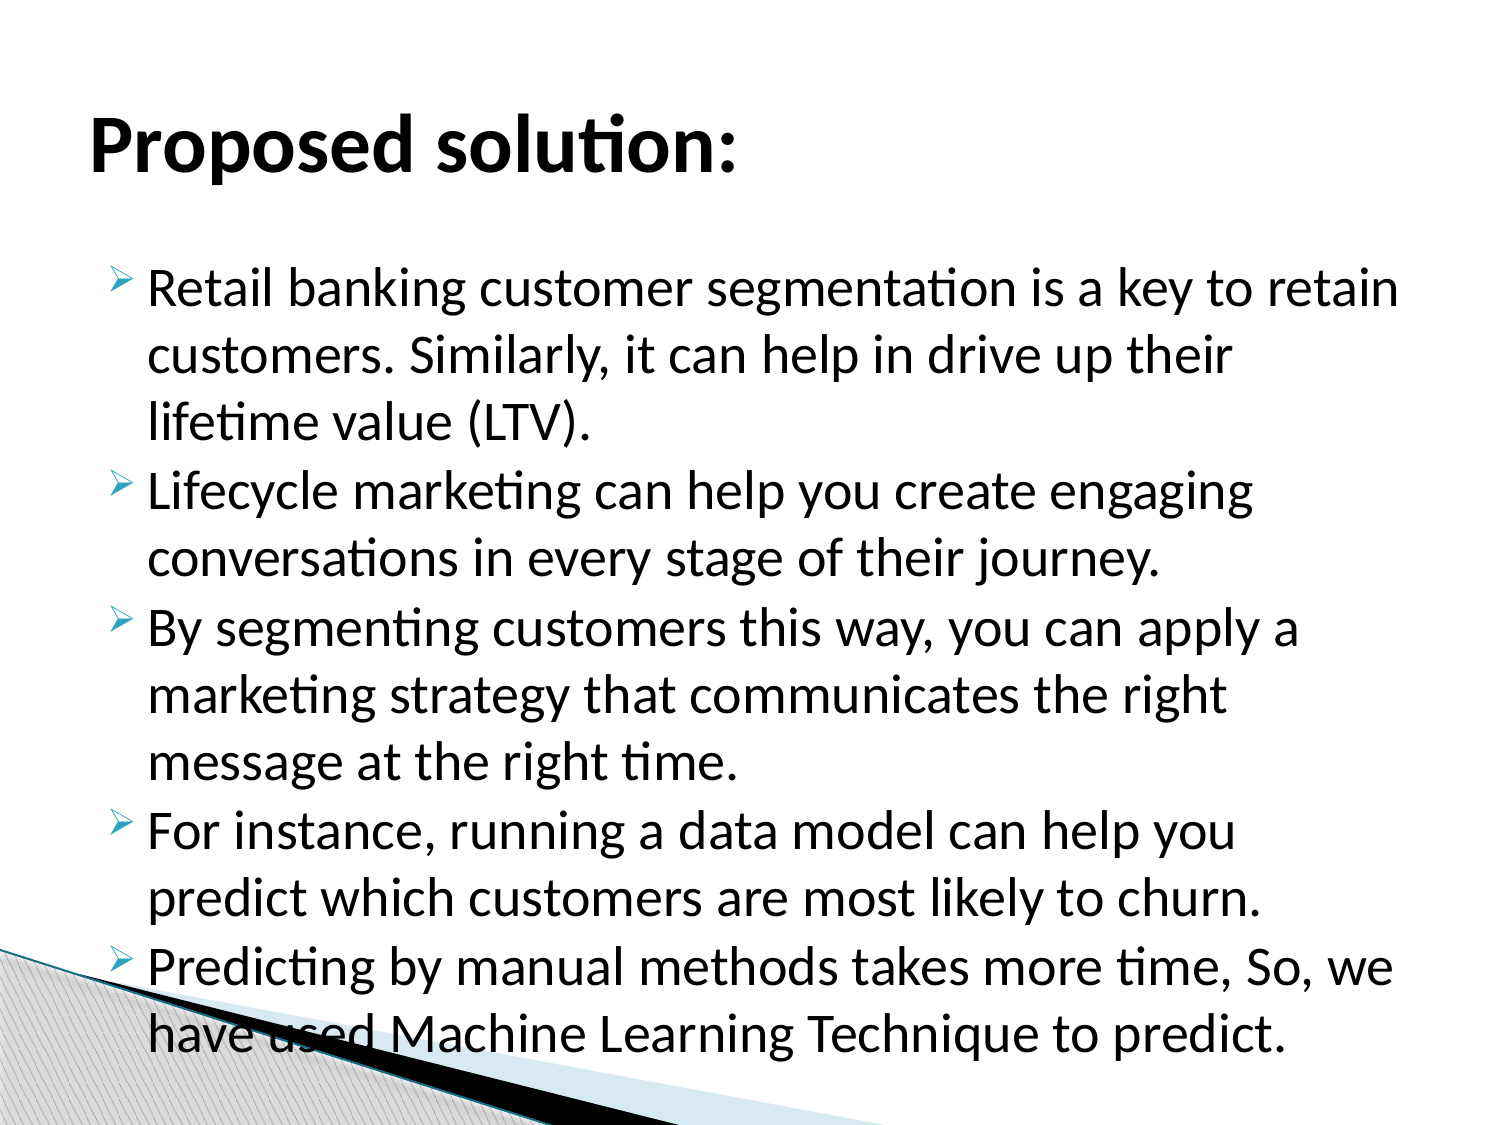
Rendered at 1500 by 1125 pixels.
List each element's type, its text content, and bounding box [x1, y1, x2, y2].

list Retail banking customer segmentation is a key to retain customers. Similarly, it can help in drive up their lifetime value (LTV). Lifecycle marketing can help you create engaging conversations in every stage of their journey. By segmenting customers this way, you can apply a marketing strategy that communicates the right message at the right time. For instance, running a data model can help you predict which customers are most likely to churn. Predicting by manual methods takes more time, So, we have used Machine Learning Technique to predict. [75, 243, 1425, 1125]
title Proposed solution: [75, 45, 1425, 233]
